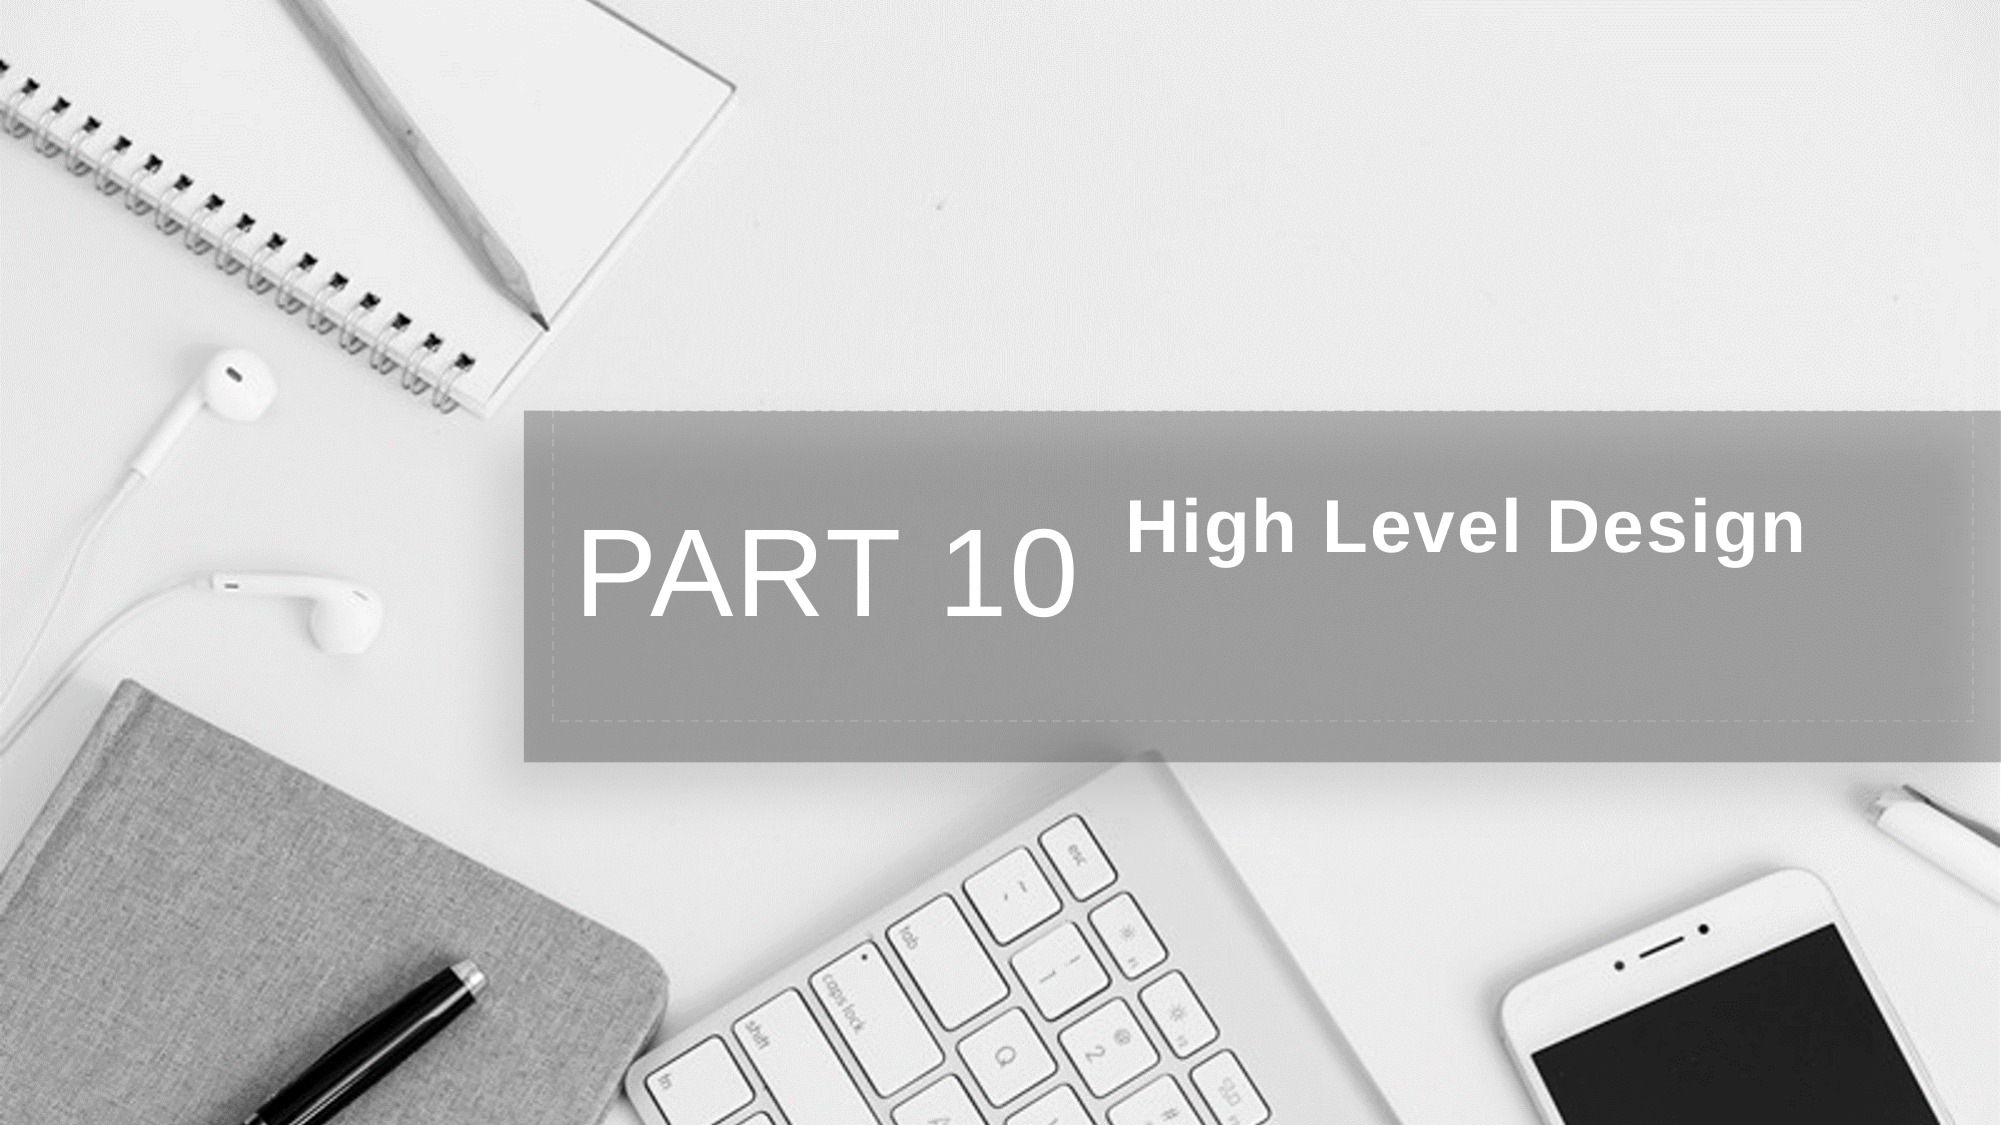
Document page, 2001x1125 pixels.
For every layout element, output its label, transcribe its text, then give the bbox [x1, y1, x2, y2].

text_box PART 10 [547, 483, 1107, 650]
picture [0, 0, 2000, 1125]
title High Level Design [1110, 469, 2000, 584]
